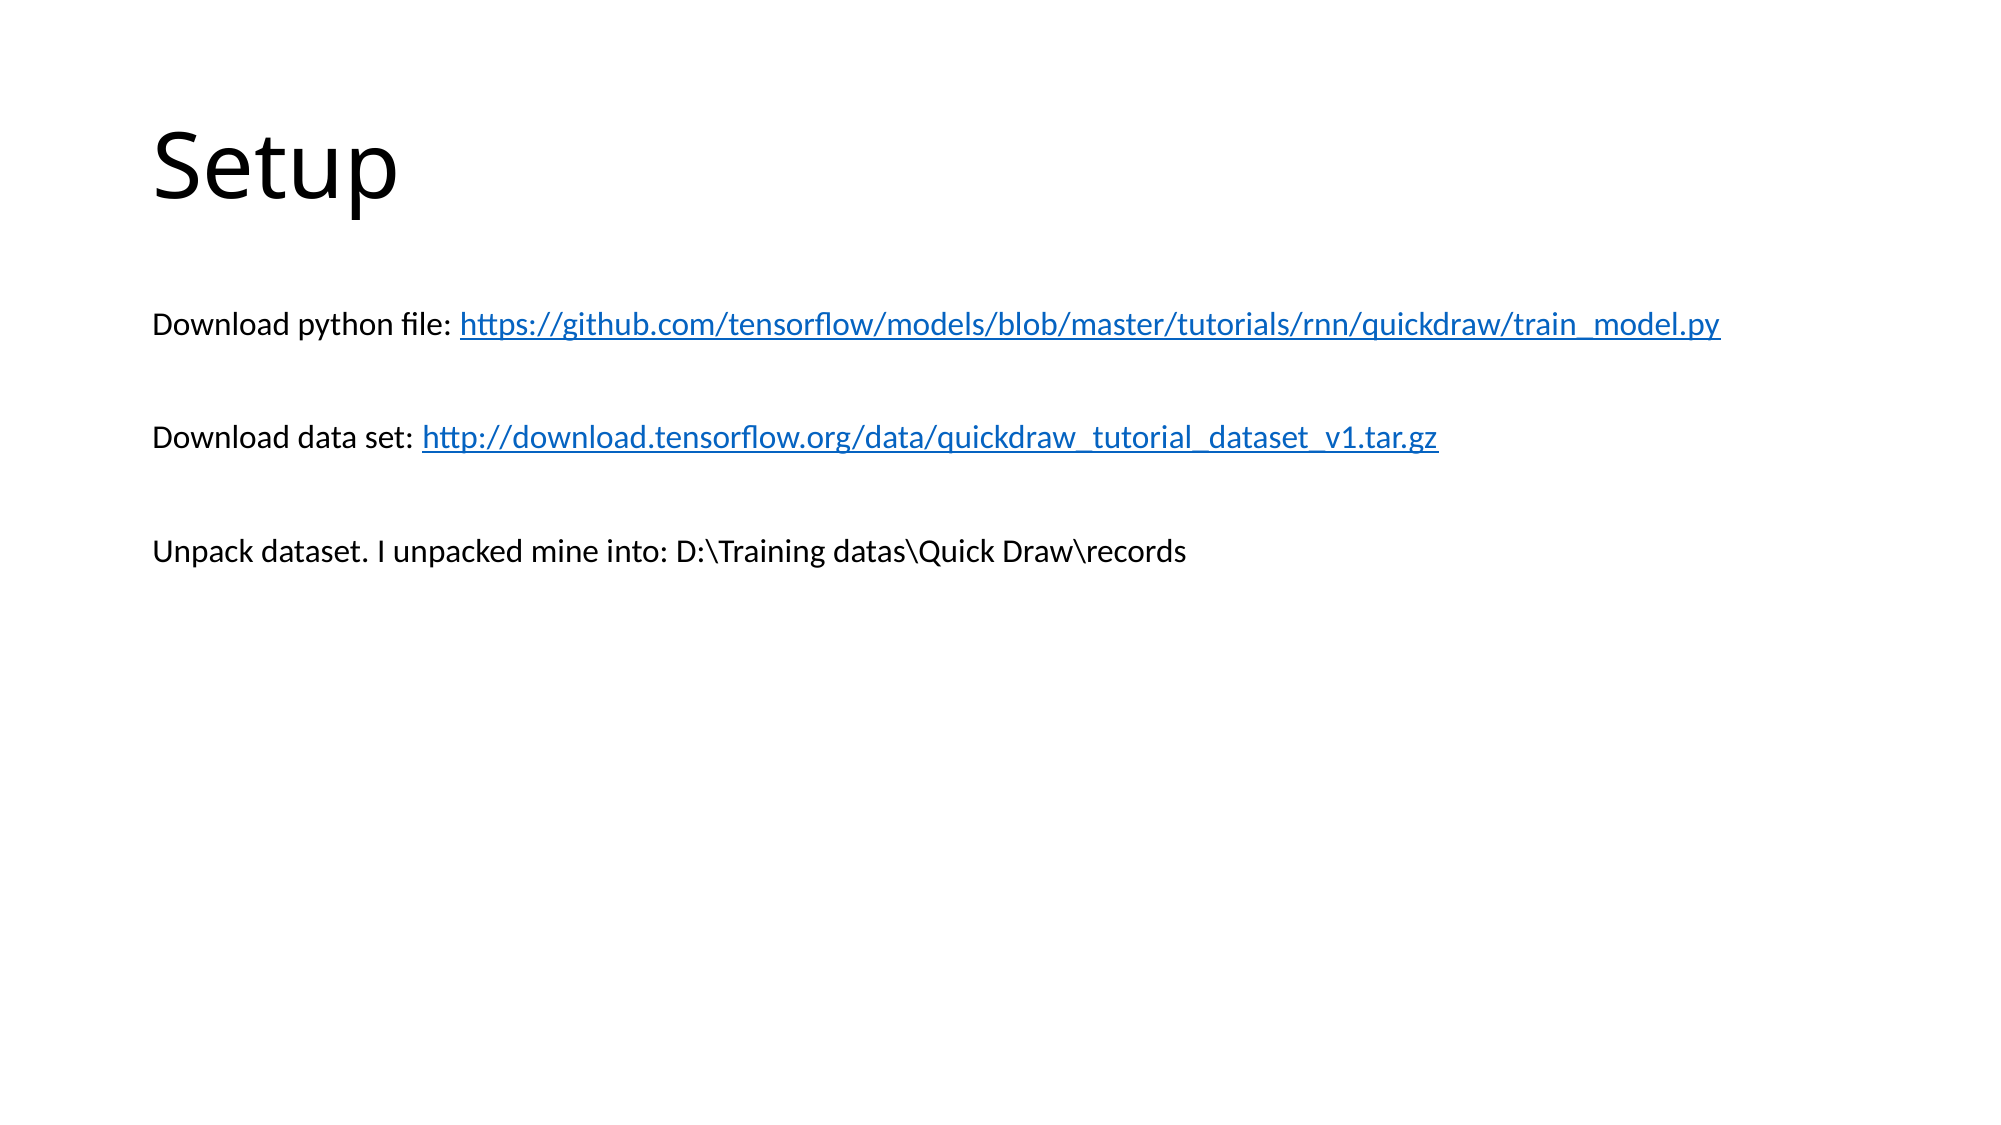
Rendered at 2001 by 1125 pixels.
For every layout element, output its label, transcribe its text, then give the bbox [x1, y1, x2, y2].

list Download python file: https://github.com/tensorflow/models/blob/master/tutorials/rnn/quickdraw/train_model.py Download data set: http://download.tensorflow.org/data/quickdraw_tutorial_dataset_v1.tar.gz Unpack dataset. I unpacked mine into: D:\Training datas\Quick Draw\records [137, 299, 1863, 1014]
title Setup [137, 59, 1863, 278]
